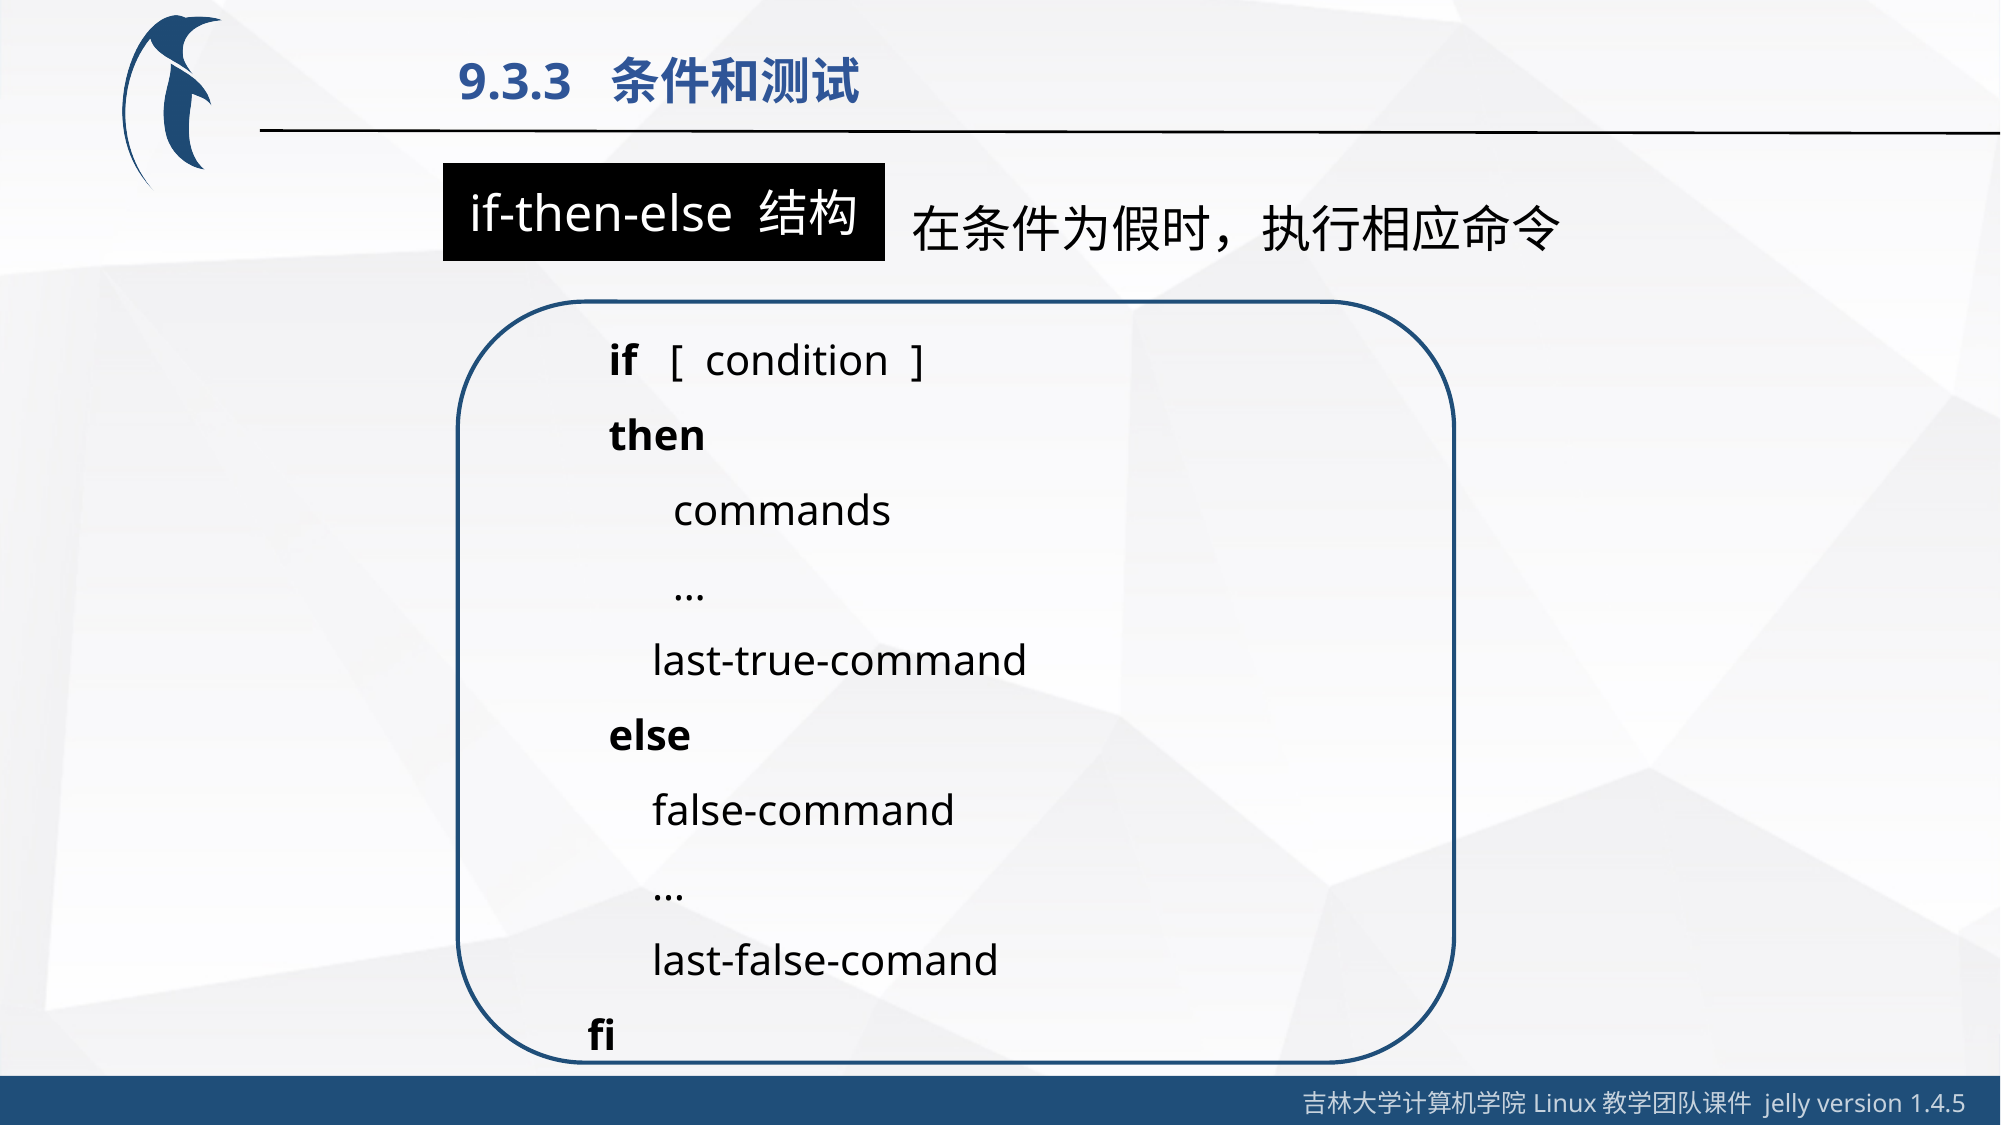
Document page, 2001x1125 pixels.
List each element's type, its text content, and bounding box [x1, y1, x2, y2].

text_box 在条件为假时，执行相应命令 [896, 160, 1595, 266]
text_box if-then-else 结构 [443, 163, 885, 261]
text_box if [ condition ] then commands … last-true-command else false-command … last-false-comand fi [443, 301, 1679, 1067]
picture [0, 0, 2001, 1075]
text_box [456, 300, 1456, 1064]
text_box 9.3.3 条件和测试 [443, 42, 1360, 118]
